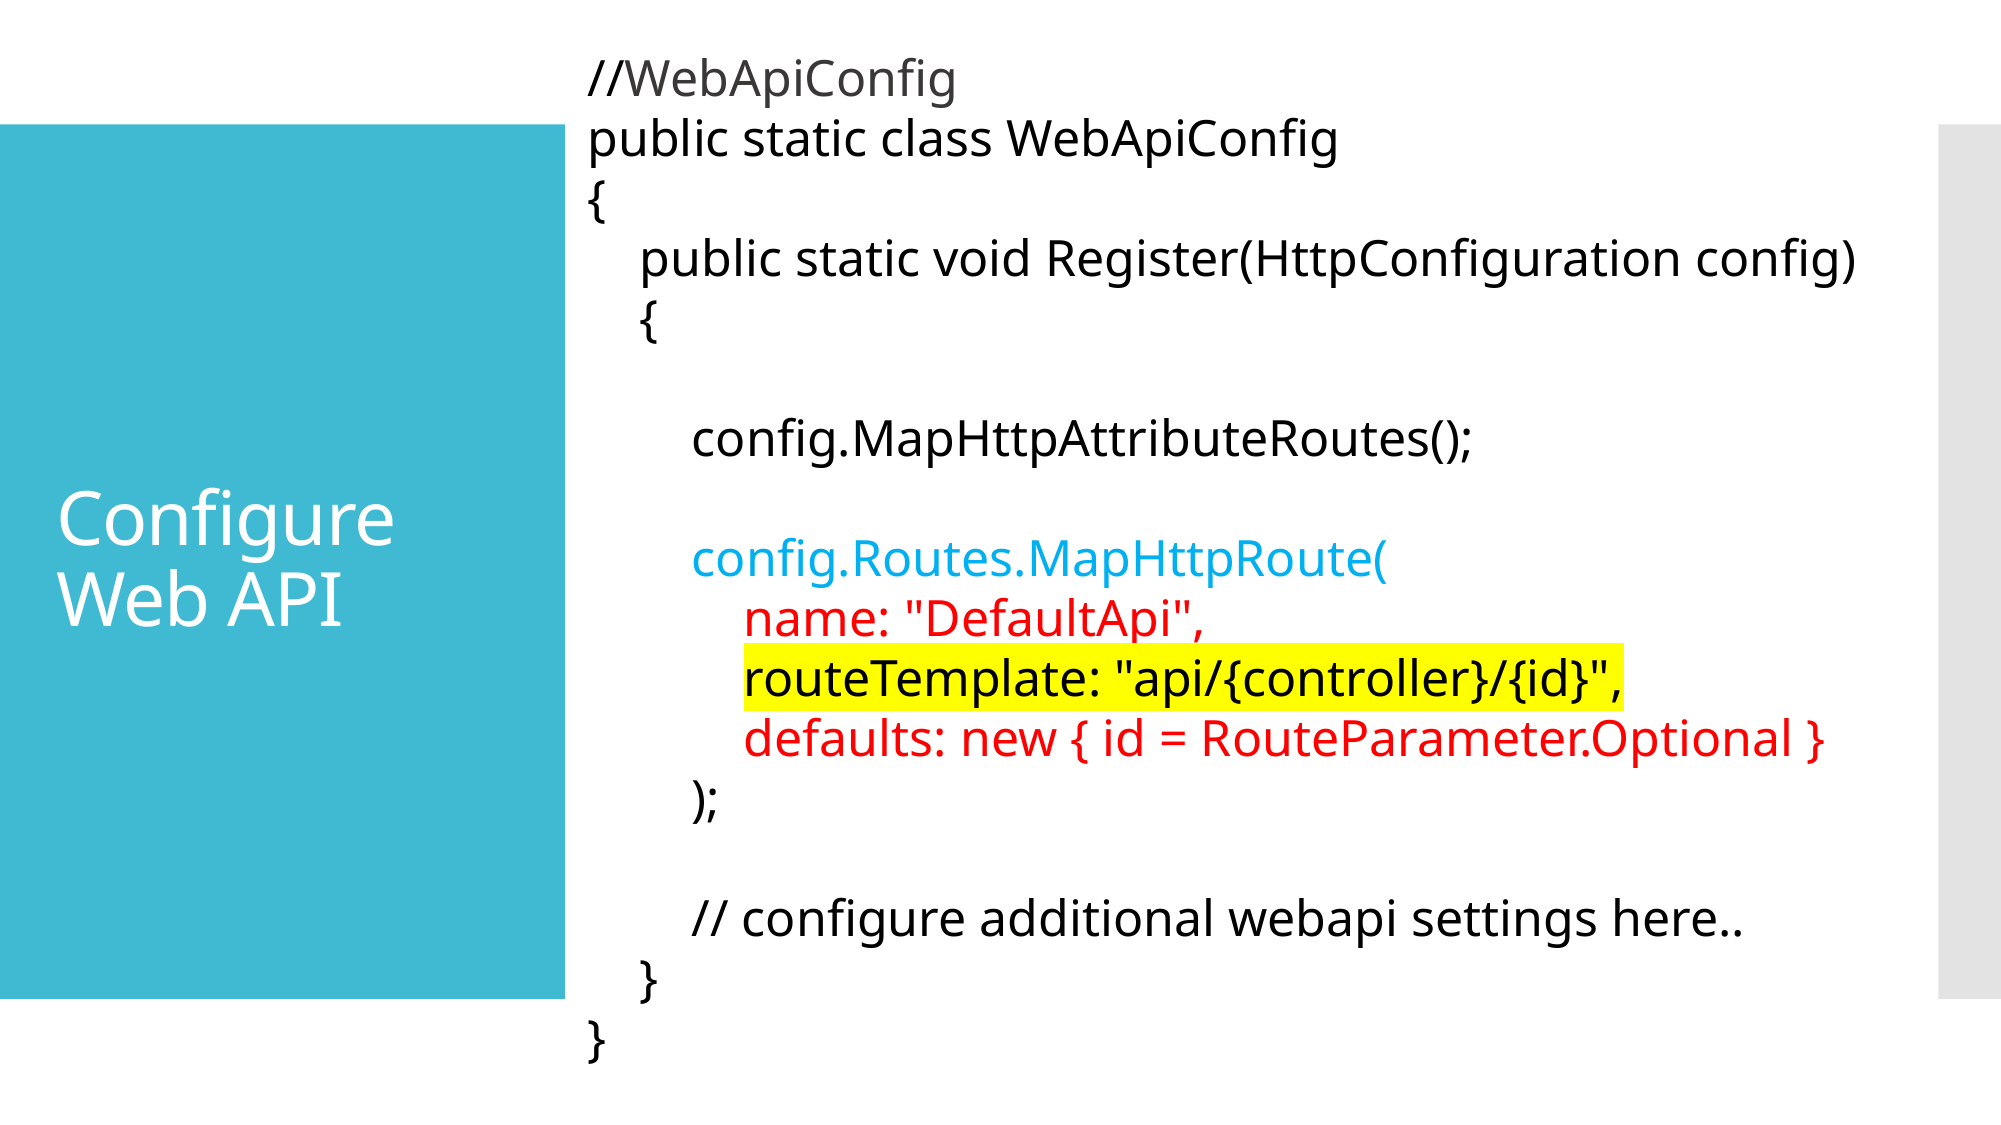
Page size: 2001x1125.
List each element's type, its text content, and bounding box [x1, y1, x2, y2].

text_box //WebApiConfig public static class WebApiConfig { public static void Register(HttpConfiguration config) { config.MapHttpAttributeRoutes(); config.Routes.MapHttpRoute( name: "DefaultApi", routeTemplate: "api/{controller}/{id}", defaults: new { id = RouteParameter.Optional } ); // configure additional webapi settings here.. } } [573, 39, 1984, 1074]
title Configure Web API [41, 184, 525, 940]
